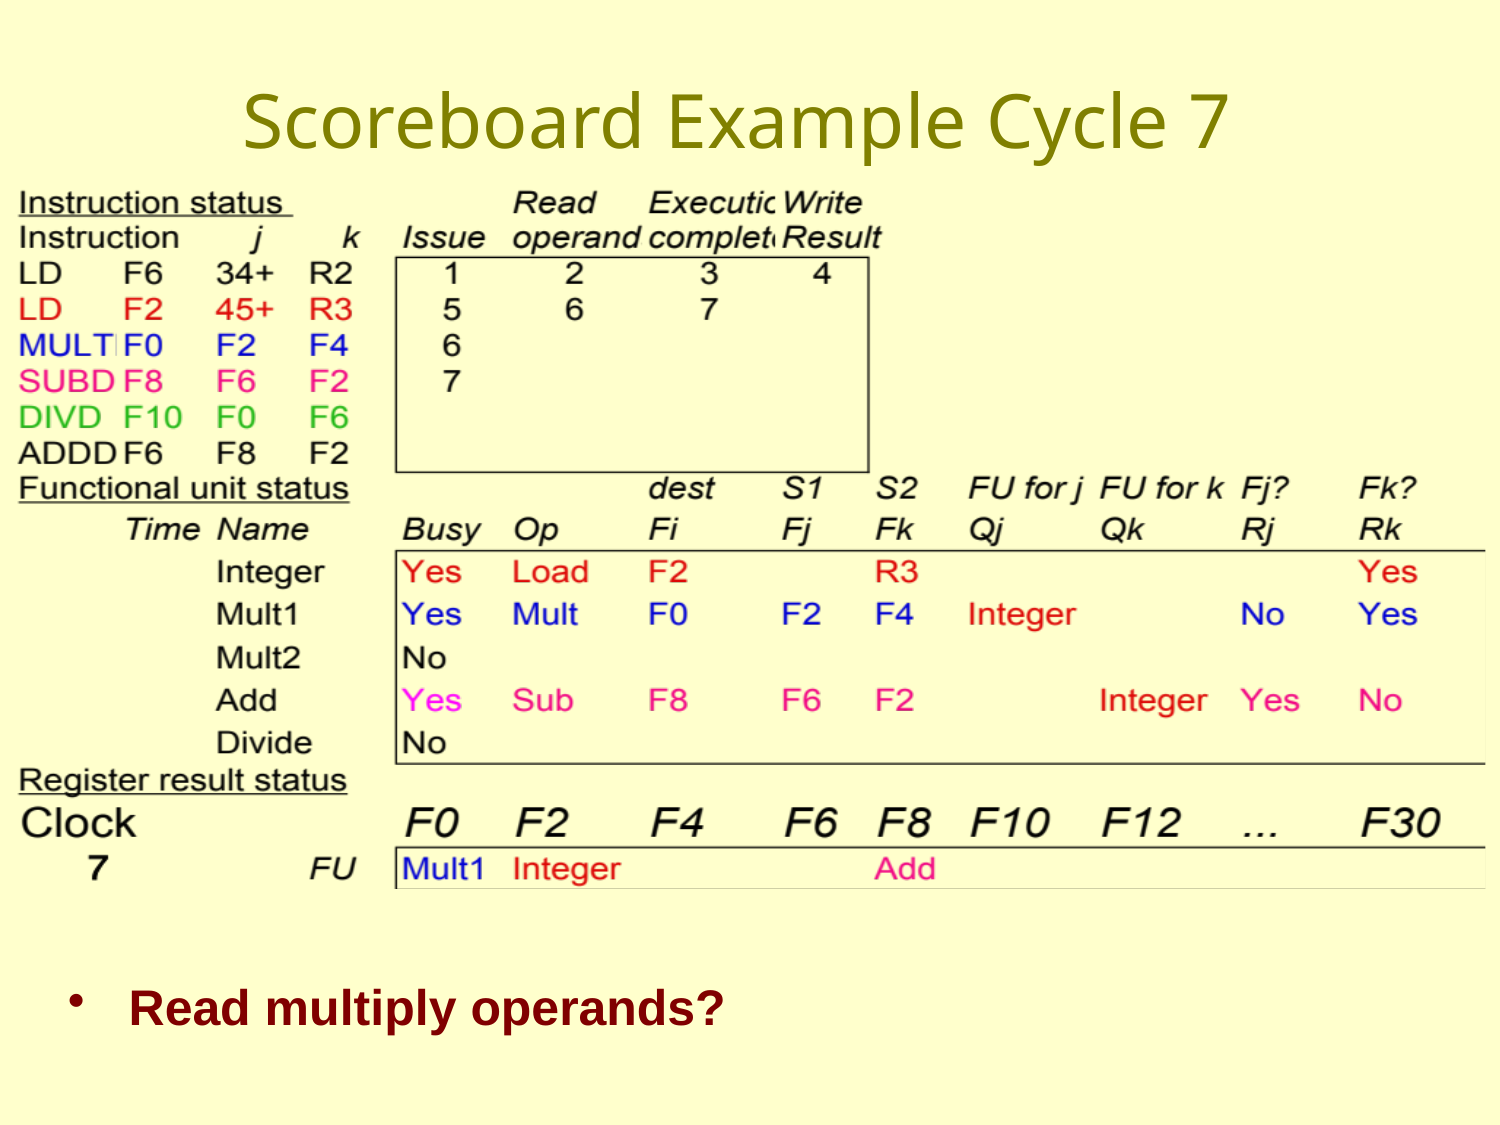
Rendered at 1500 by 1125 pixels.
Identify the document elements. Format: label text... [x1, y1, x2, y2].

text_box Read multiply operands? [53, 974, 1189, 1061]
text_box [11, 185, 1486, 889]
title Scoreboard Example Cycle 7 [87, 24, 1388, 183]
